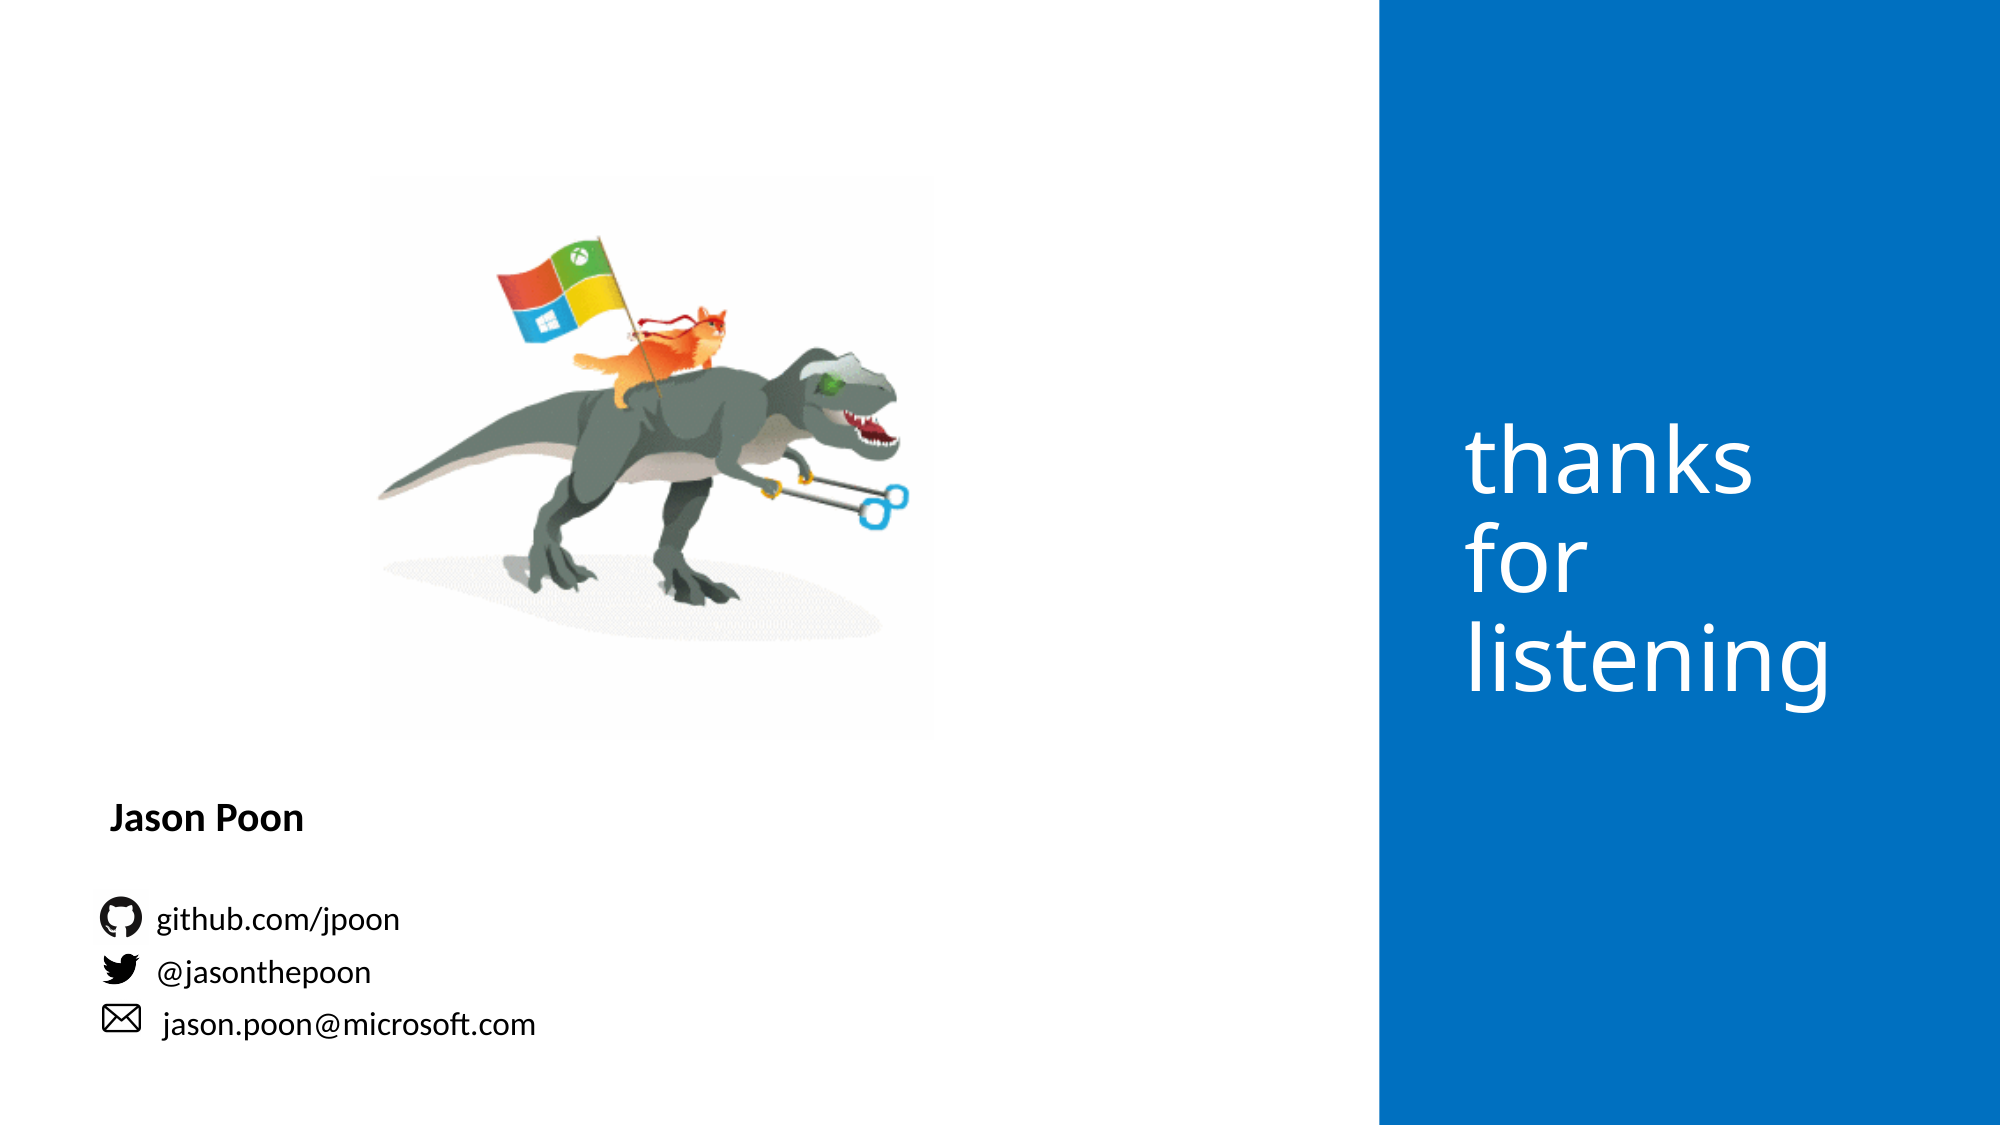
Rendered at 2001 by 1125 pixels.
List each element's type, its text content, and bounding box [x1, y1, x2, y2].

title thanks for listening [1449, 283, 1911, 842]
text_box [80, 766, 584, 1068]
picture [370, 176, 934, 740]
text_box [1379, 0, 2000, 1125]
